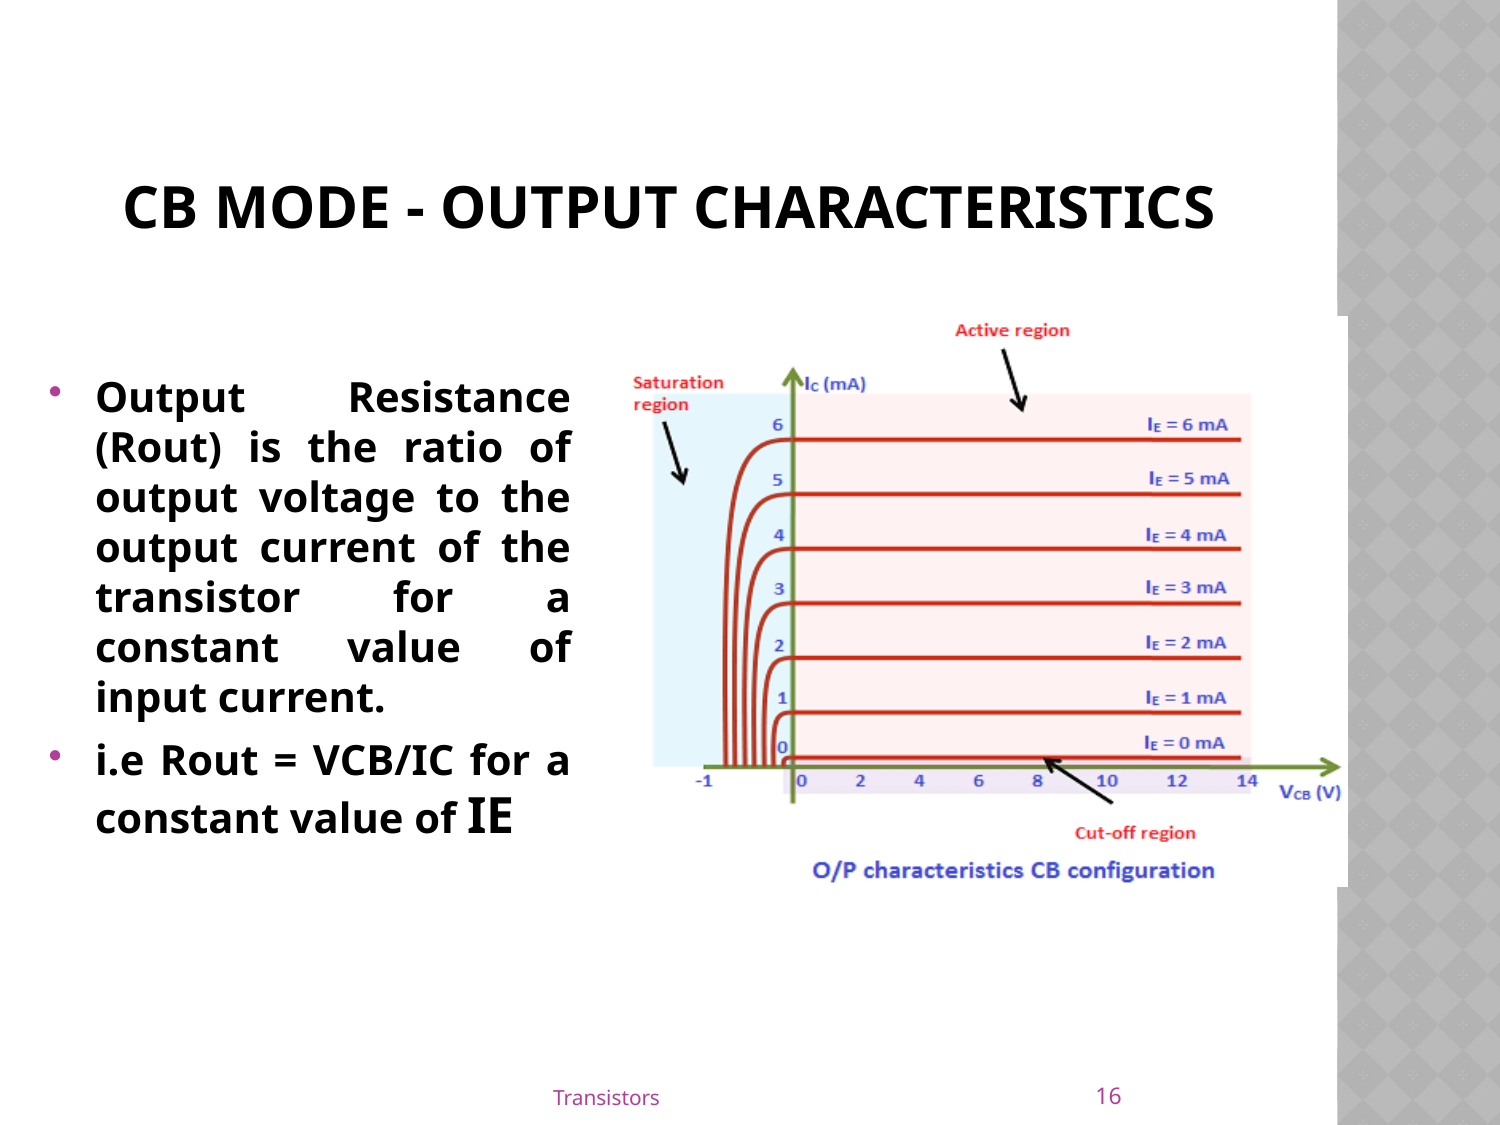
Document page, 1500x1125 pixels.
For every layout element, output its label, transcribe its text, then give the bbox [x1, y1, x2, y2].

slide_number 16 [1025, 1075, 1122, 1113]
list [632, 315, 1349, 887]
footer Transistors [75, 1075, 675, 1114]
title CB mode - Output Characteristics [75, 52, 1263, 240]
list Output Resistance (Rout) is the ratio of output voltage to the output current of the transistor for a constant value of input current. i.e Rout = VCB/IC for a constant value of IE [35, 363, 586, 879]
